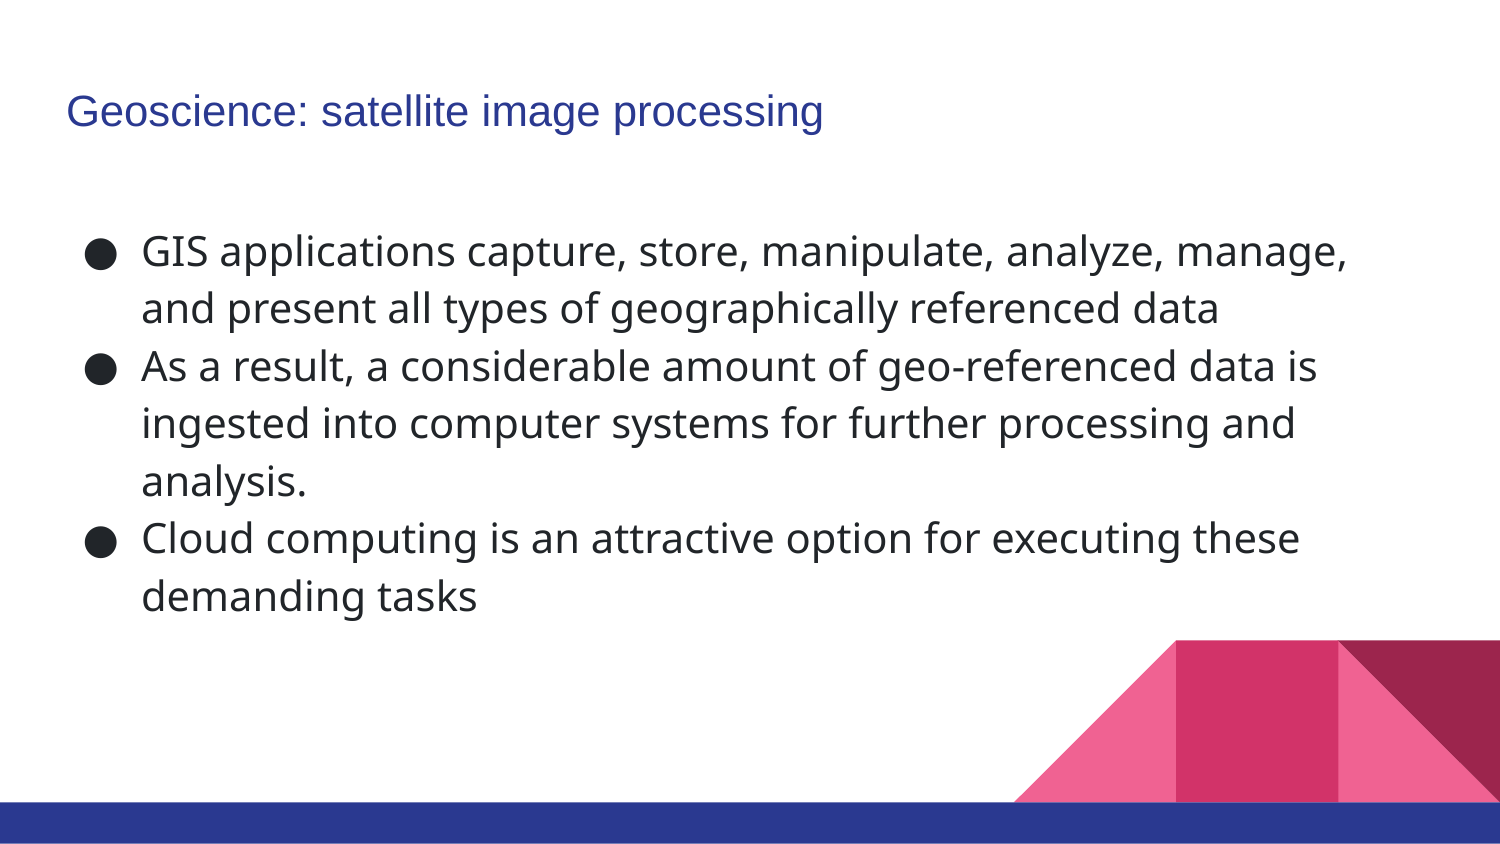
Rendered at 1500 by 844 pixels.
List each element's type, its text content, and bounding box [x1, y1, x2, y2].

list GIS applications capture, store, manipulate, analyze, manage, and present all types of geographically referenced data As a result, a considerable amount of geo-referenced data is ingested into computer systems for further processing and analysis. Cloud computing is an attractive option for executing these demanding tasks [51, 201, 1449, 750]
title Geoscience: satellite image processing [51, 67, 1449, 167]
